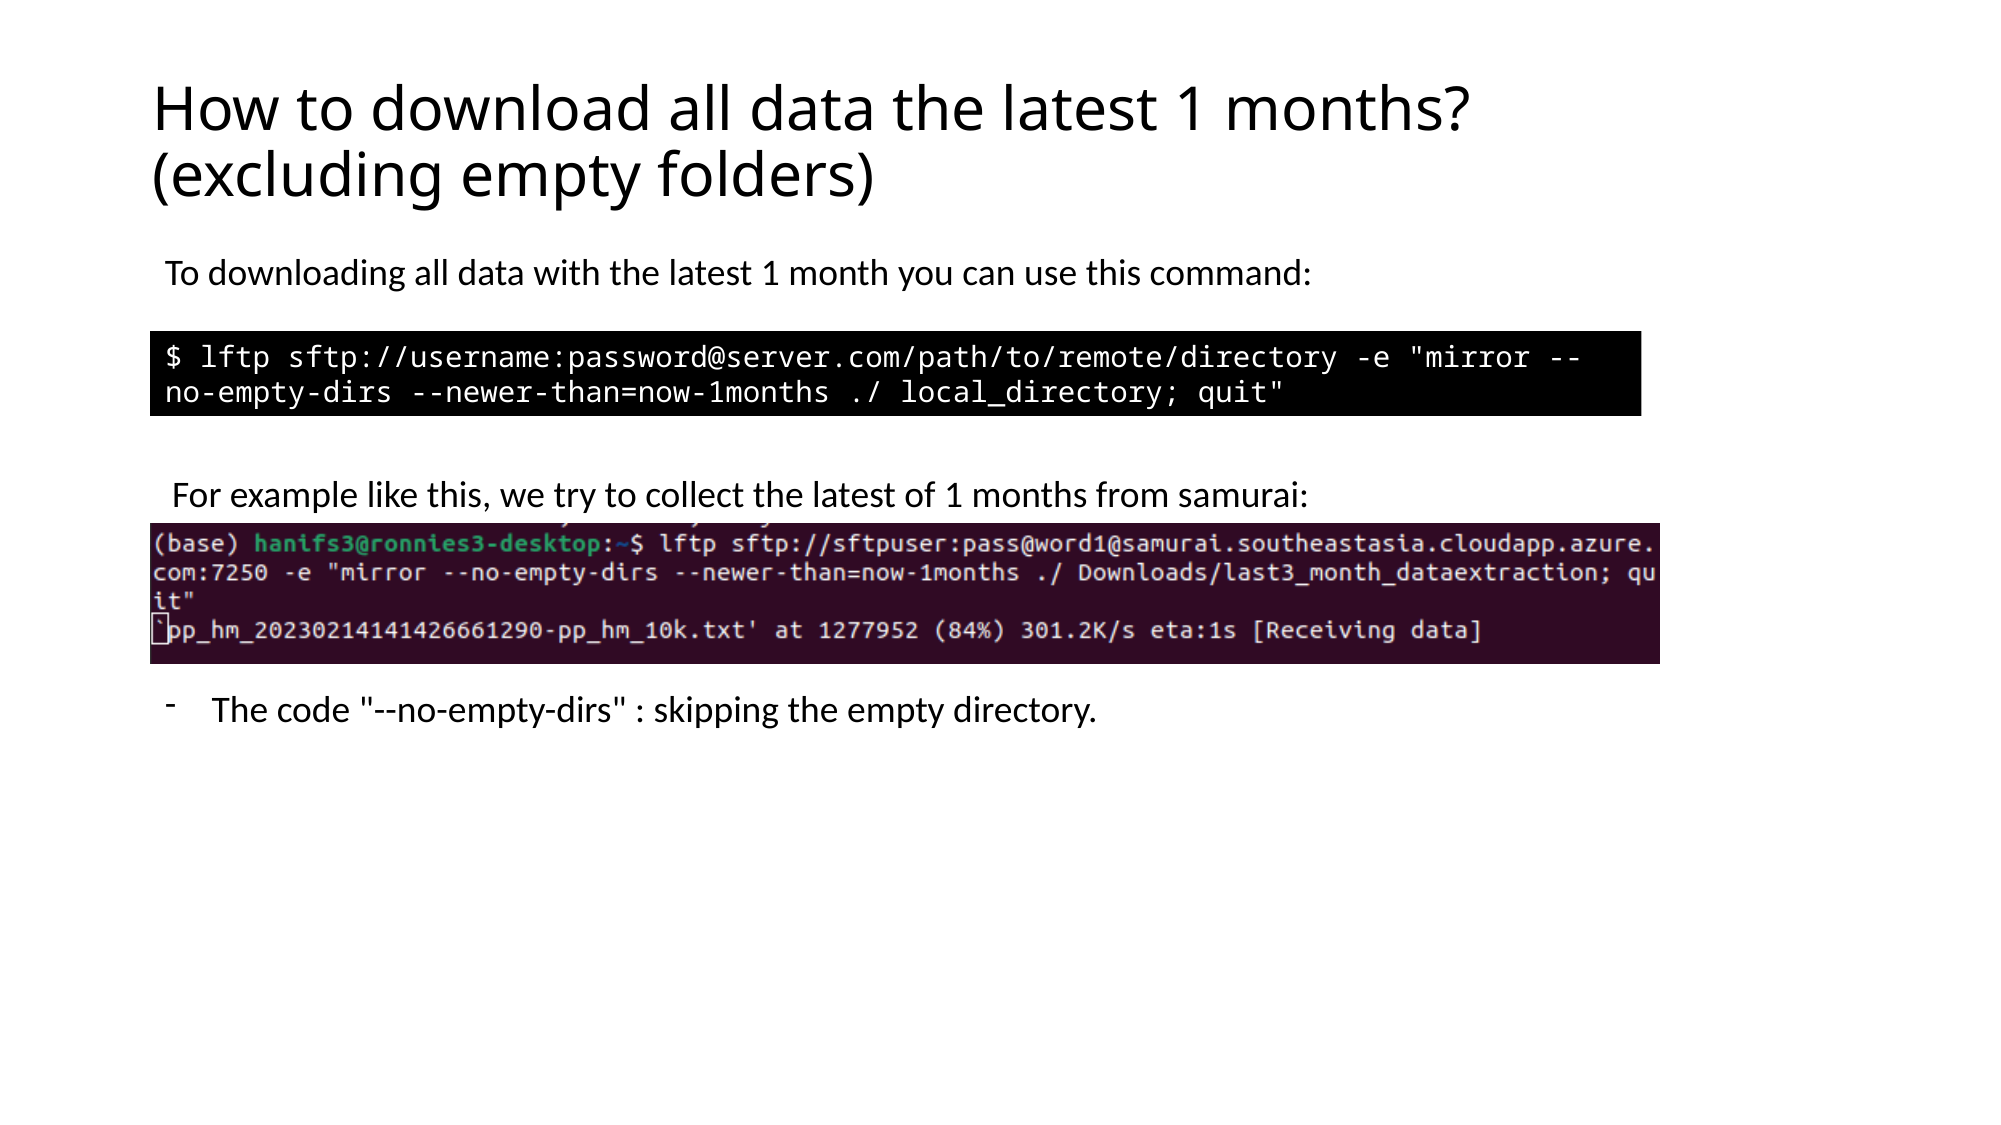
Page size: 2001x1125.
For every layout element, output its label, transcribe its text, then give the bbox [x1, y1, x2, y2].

text_box For example like this, we try to collect the latest of 1 months from samurai: [157, 462, 1386, 523]
text_box $ lftp sftp://username:password@server.com/path/to/remote/directory -e "mirror --no-empty-dirs --newer-than=now-1months ./ local_directory; quit" [150, 331, 1642, 416]
text_box To downloading all data with the latest 1 month you can use this command: [149, 240, 1583, 301]
title How to download all data the latest 1 months? (excluding empty folders) [137, 70, 1863, 217]
text_box [268, 249, 503, 291]
picture [149, 523, 1660, 664]
text_box The code "--no-empty-dirs" : skipping the empty directory. [149, 677, 1378, 738]
